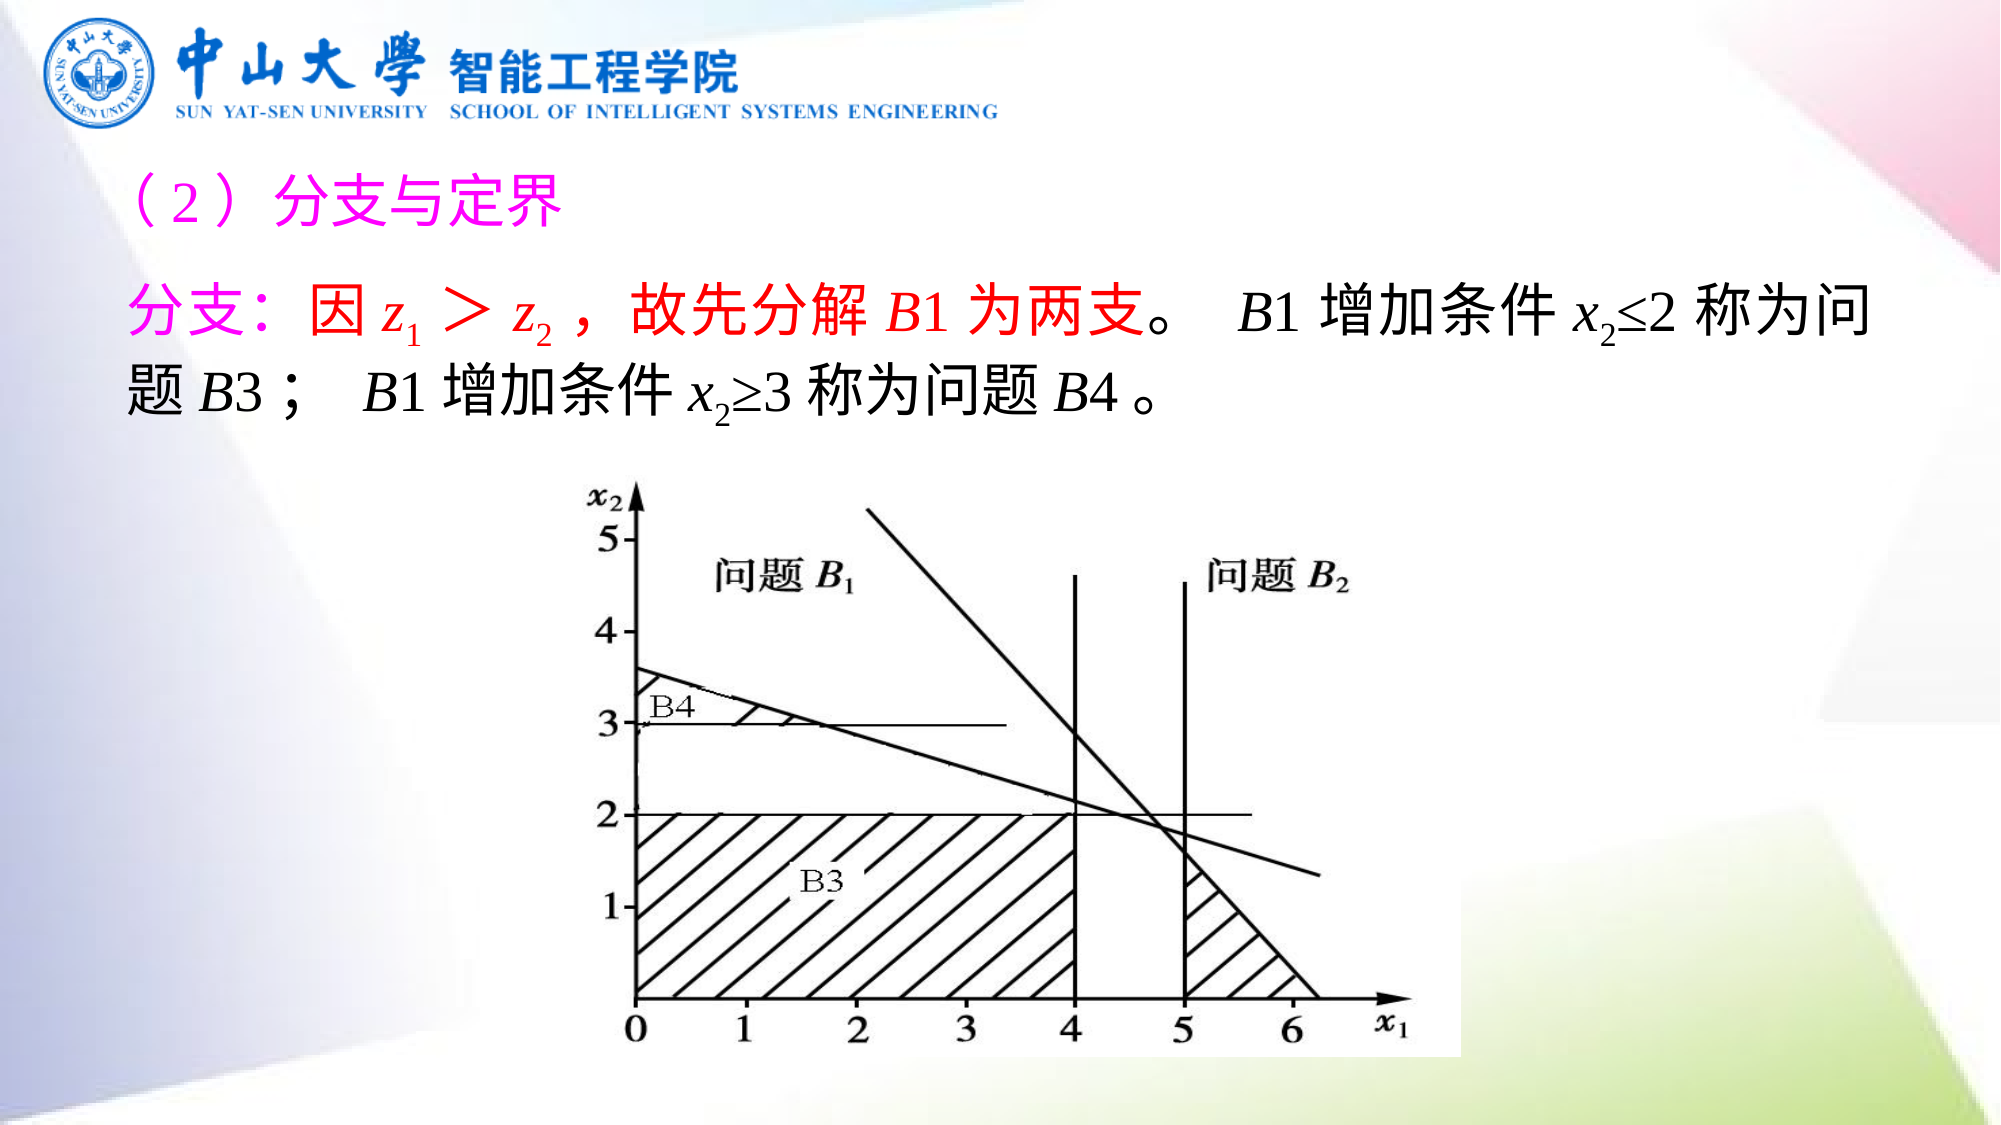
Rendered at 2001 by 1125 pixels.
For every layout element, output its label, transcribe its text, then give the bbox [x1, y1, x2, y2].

text_box 分支：因z1＞z2，故先分解B1为两支。 B1增加条件x2≤2称为问题B3； B1增加条件x2≥3称为问题B4。 [111, 265, 1888, 420]
text_box （2）分支与定界 [84, 156, 579, 242]
picture [39, 0, 1000, 150]
table_header 问题B6 [0, 0, 2000, 1125]
picture [539, 466, 1461, 1057]
